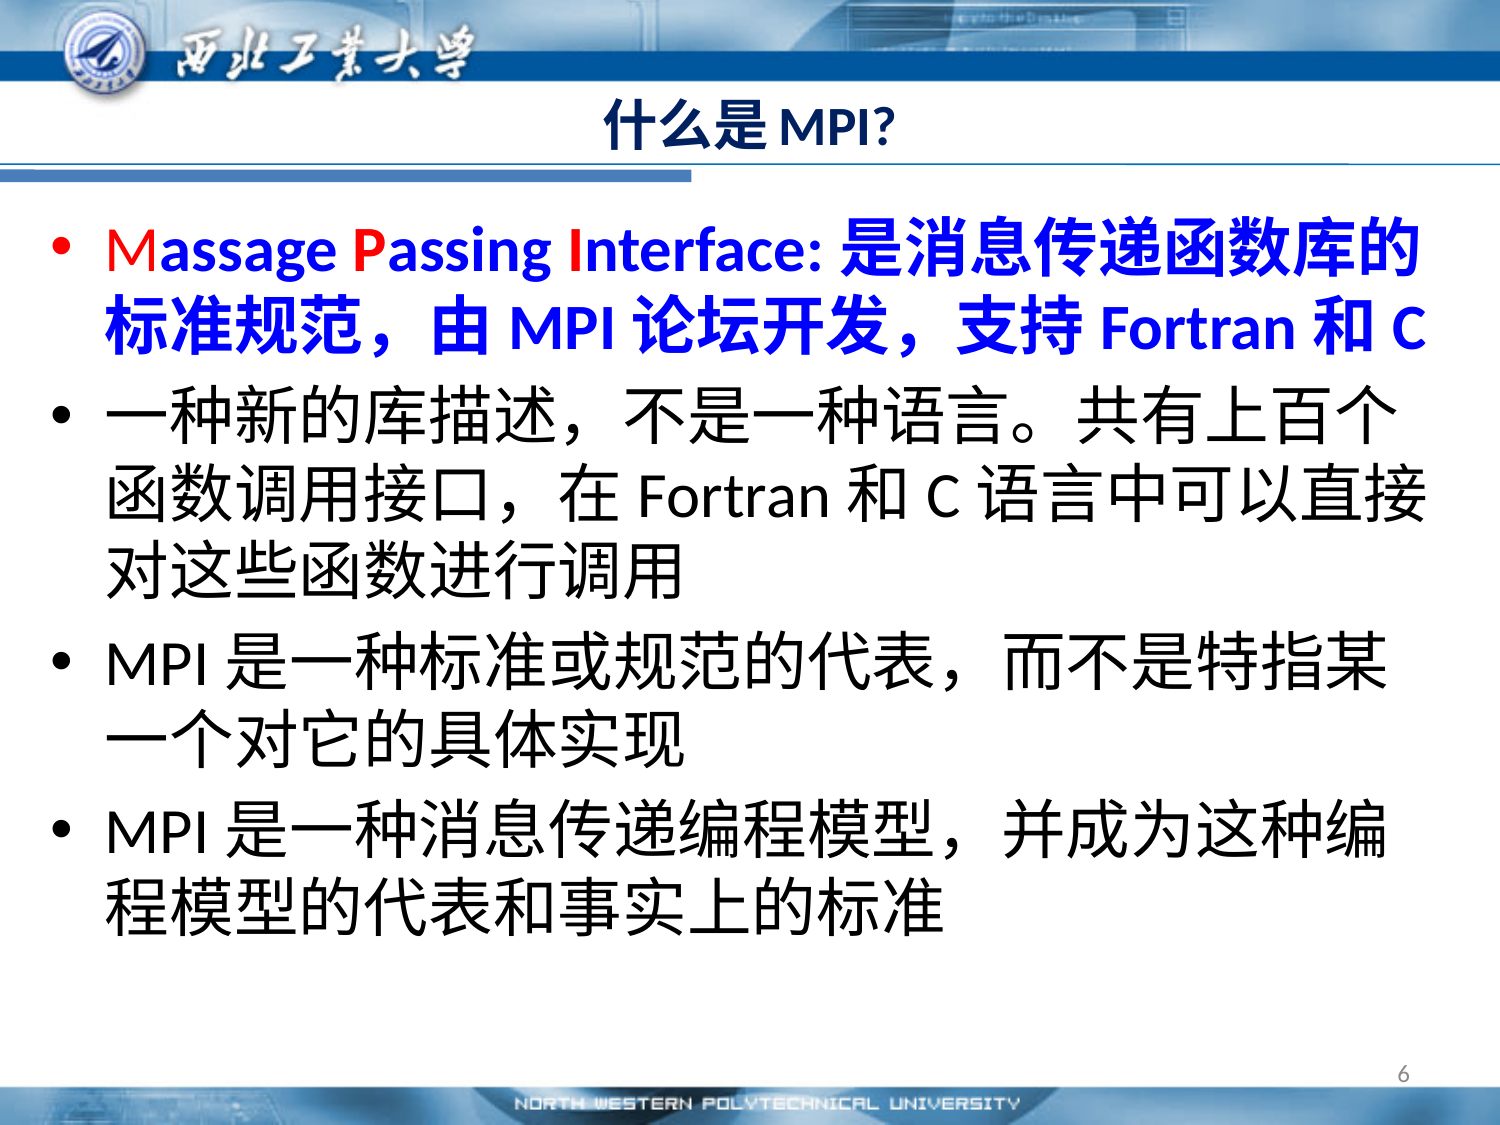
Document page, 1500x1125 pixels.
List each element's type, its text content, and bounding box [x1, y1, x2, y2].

picture [0, 165, 1500, 1125]
list Massage Passing Interface:是消息传递函数库的标准规范，由MPI论坛开发，支持Fortran和C 一种新的库描述，不是一种语言。共有上百个函数调用接口，在Fortran和C语言中可以直接对这些函数进行调用 MPI是一种标准或规范的代表，而不是特指某一个对它的具体实现 MPI是一种消息传递编程模型，并成为这种编程模型的代表和事实上的标准 [35, 199, 1465, 1020]
title 什么是MPI? [35, 82, 1465, 164]
slide_number 6 [1074, 1042, 1425, 1103]
picture [0, 0, 1500, 163]
